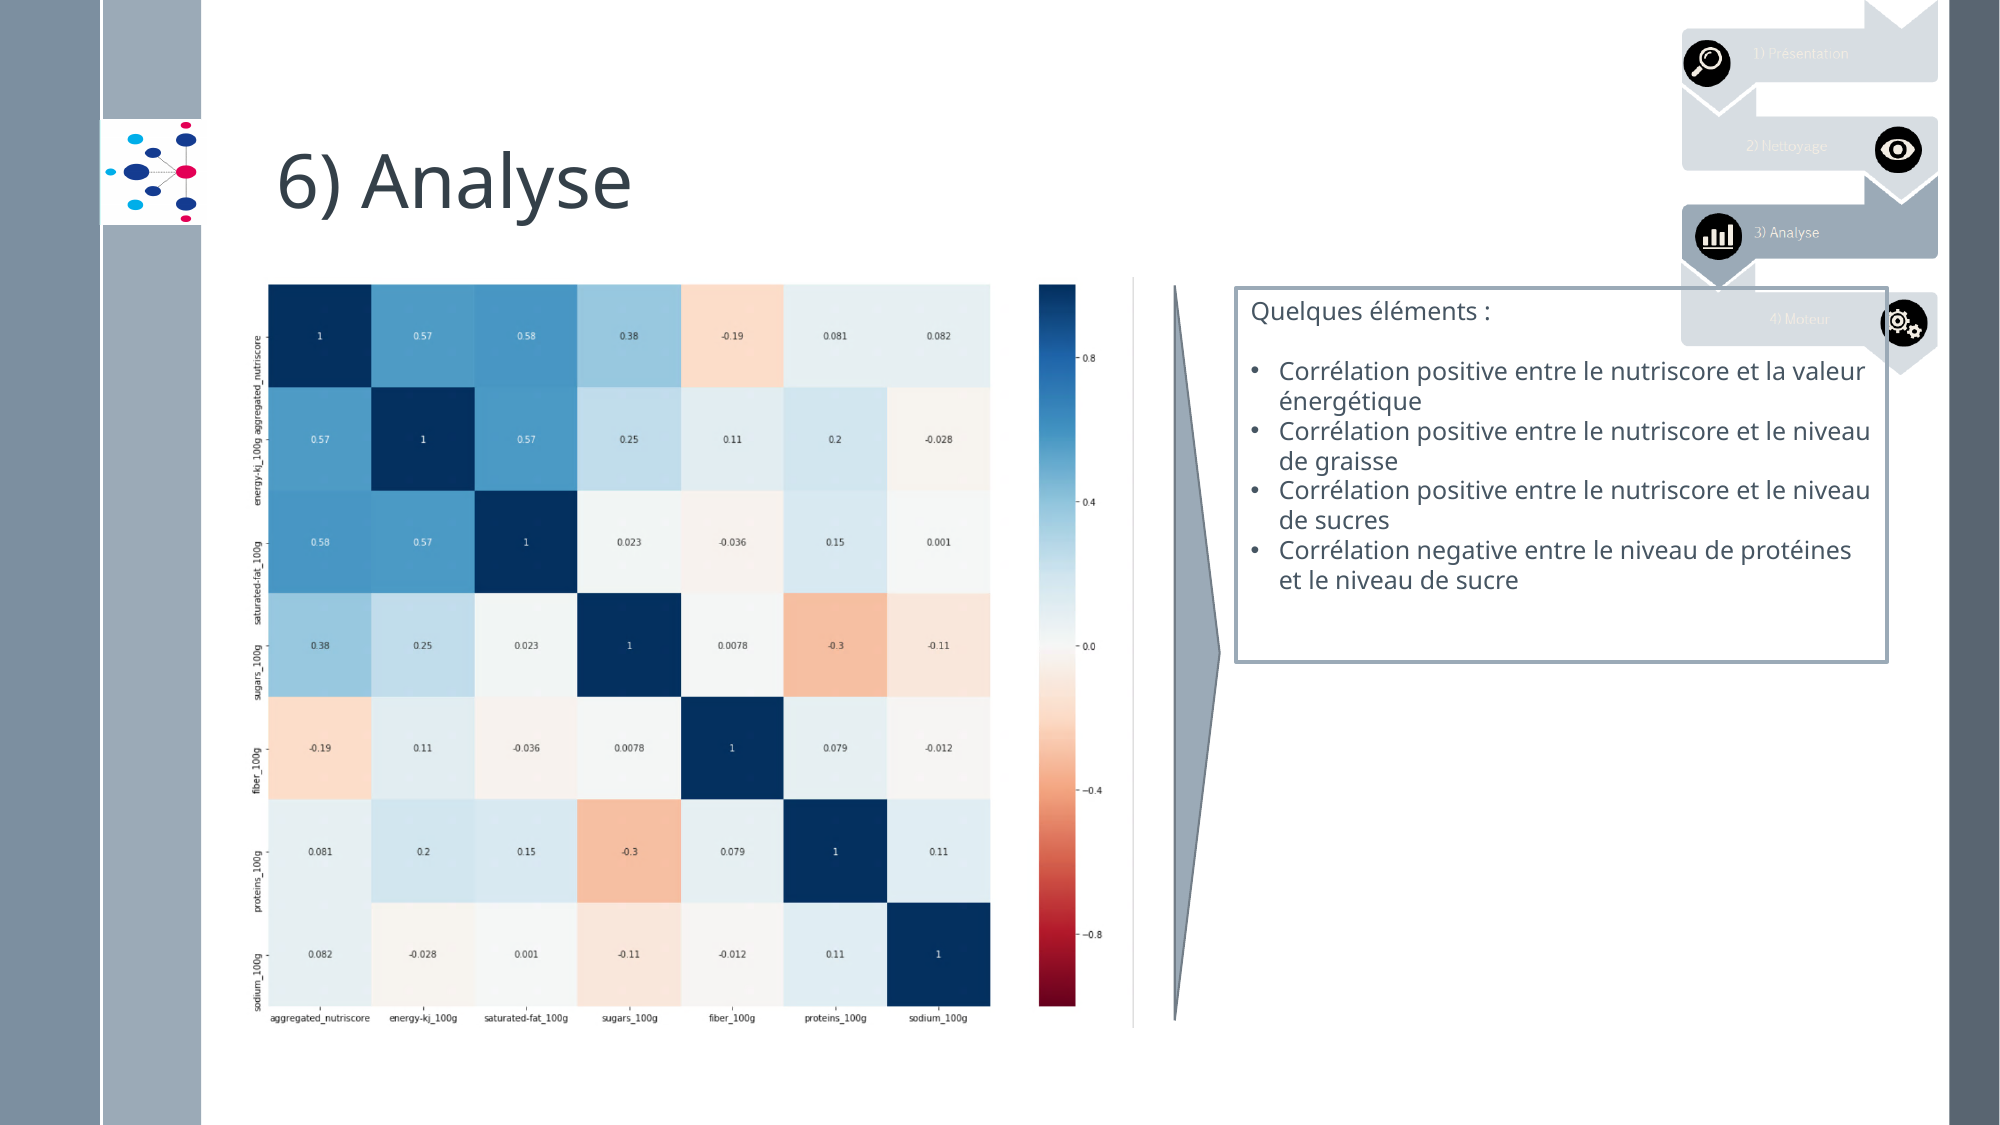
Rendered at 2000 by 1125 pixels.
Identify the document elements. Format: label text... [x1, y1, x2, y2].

text_box Quelques éléments : Corrélation positive entre le nutriscore et la valeur énergétique Corrélation positive entre le nutriscore et le niveau de graisse Corrélation positive entre le nutriscore et le niveau de sucres Corrélation negative entre le niveau de protéines et le niveau de sucre [1235, 287, 1888, 662]
picture [99, 120, 207, 225]
picture [232, 277, 1134, 1028]
text_box [1173, 285, 1221, 1021]
picture [1681, 0, 1938, 375]
title 6) Analyse [261, 29, 1681, 233]
